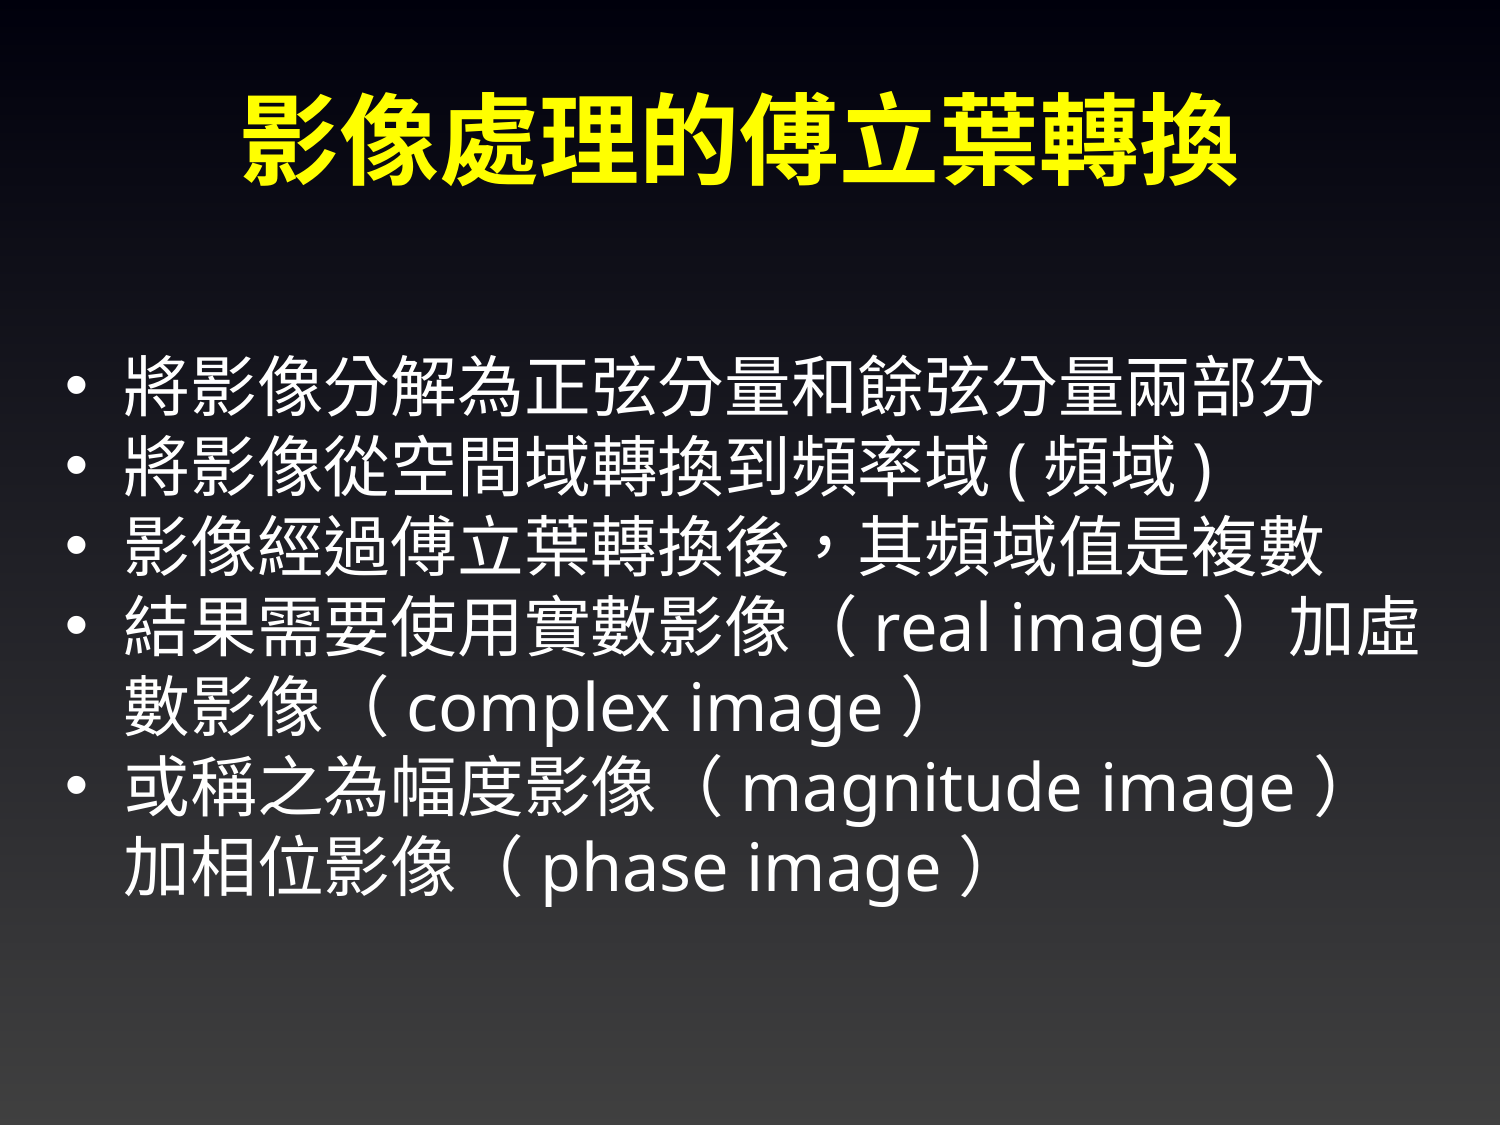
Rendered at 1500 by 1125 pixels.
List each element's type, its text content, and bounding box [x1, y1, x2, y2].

text_box 影像處理的傅立葉轉換 [225, 49, 1463, 213]
text_box 將影像分解為正弦分量和餘弦分量兩部分 將影像從空間域轉換到頻率域(頻域) 影像經過傅立葉轉換後，其頻域值是複數 結果需要使用實數影像（real image）加虛數影像（complex image） 或稱之為幅度影像（magnitude image）加相位影像（phase image） [50, 337, 1450, 912]
